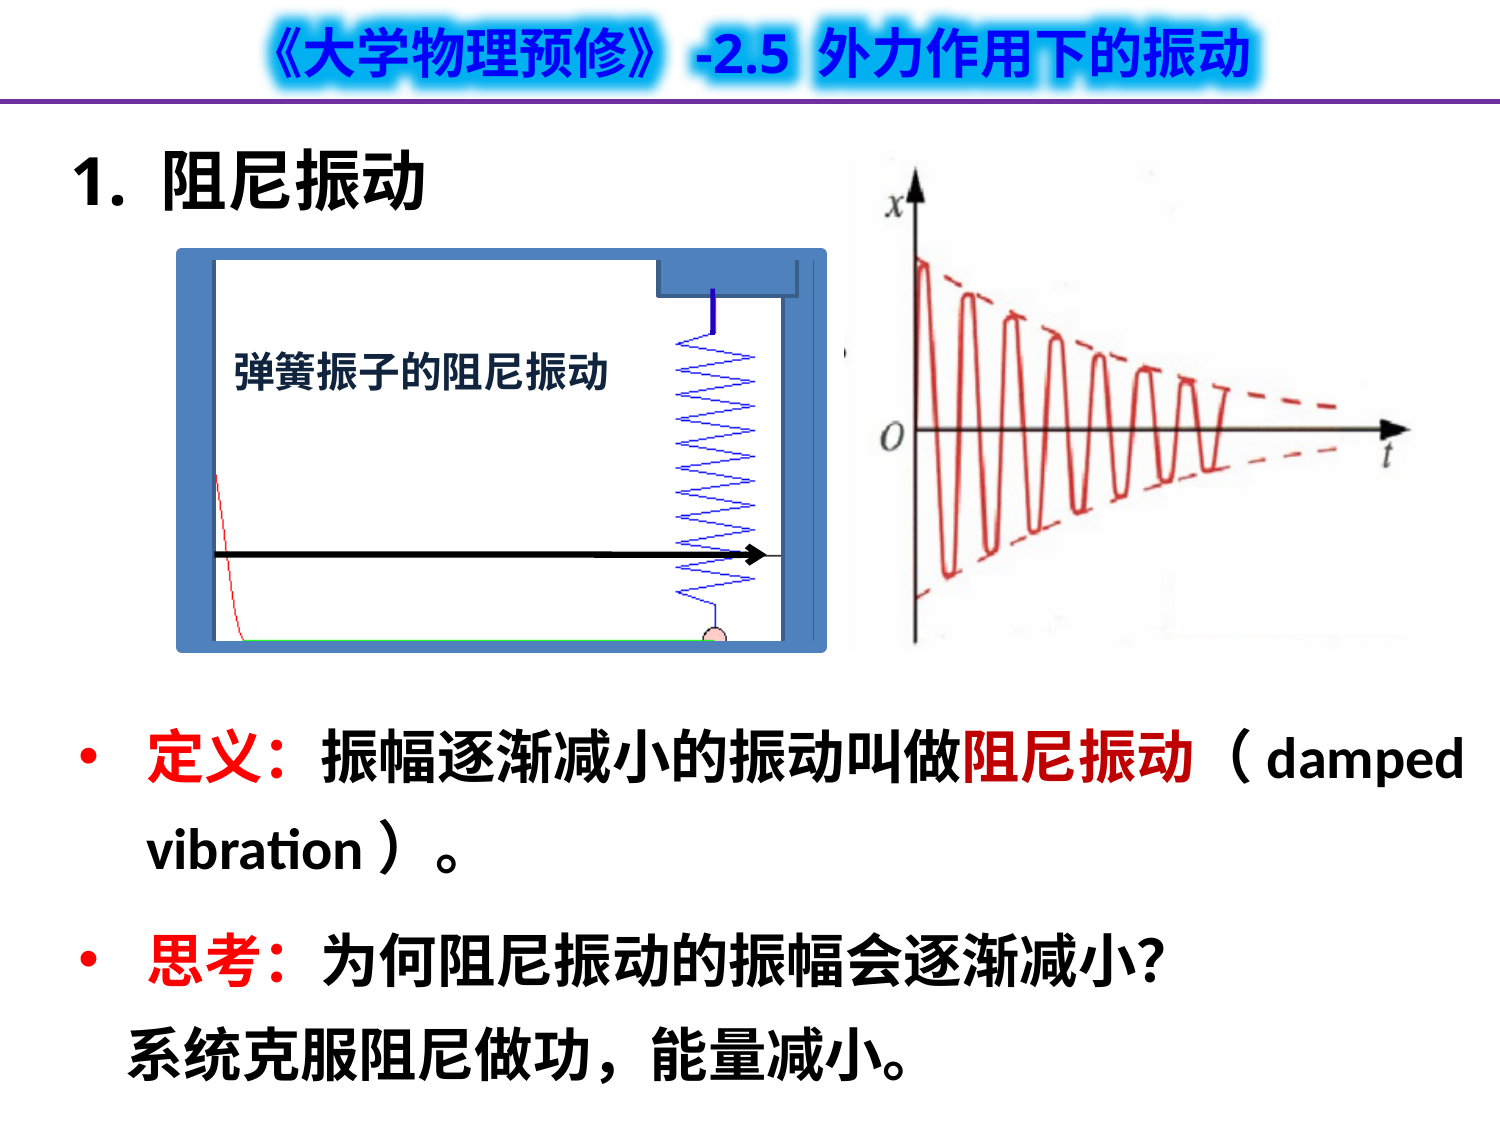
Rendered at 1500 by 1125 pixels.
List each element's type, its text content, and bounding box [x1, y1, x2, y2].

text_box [170, 184, 822, 729]
text_box 系统克服阻尼做功，能量减小。 [112, 1011, 1294, 1095]
text_box 1. 阻尼振动 [55, 131, 491, 227]
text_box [844, 148, 1436, 653]
text_box 定义：振幅逐渐减小的振动叫做阻尼振动（damped vibration）。 [64, 692, 1500, 888]
text_box 思考：为何阻尼振动的振幅会逐渐减小？ [64, 916, 1353, 1001]
